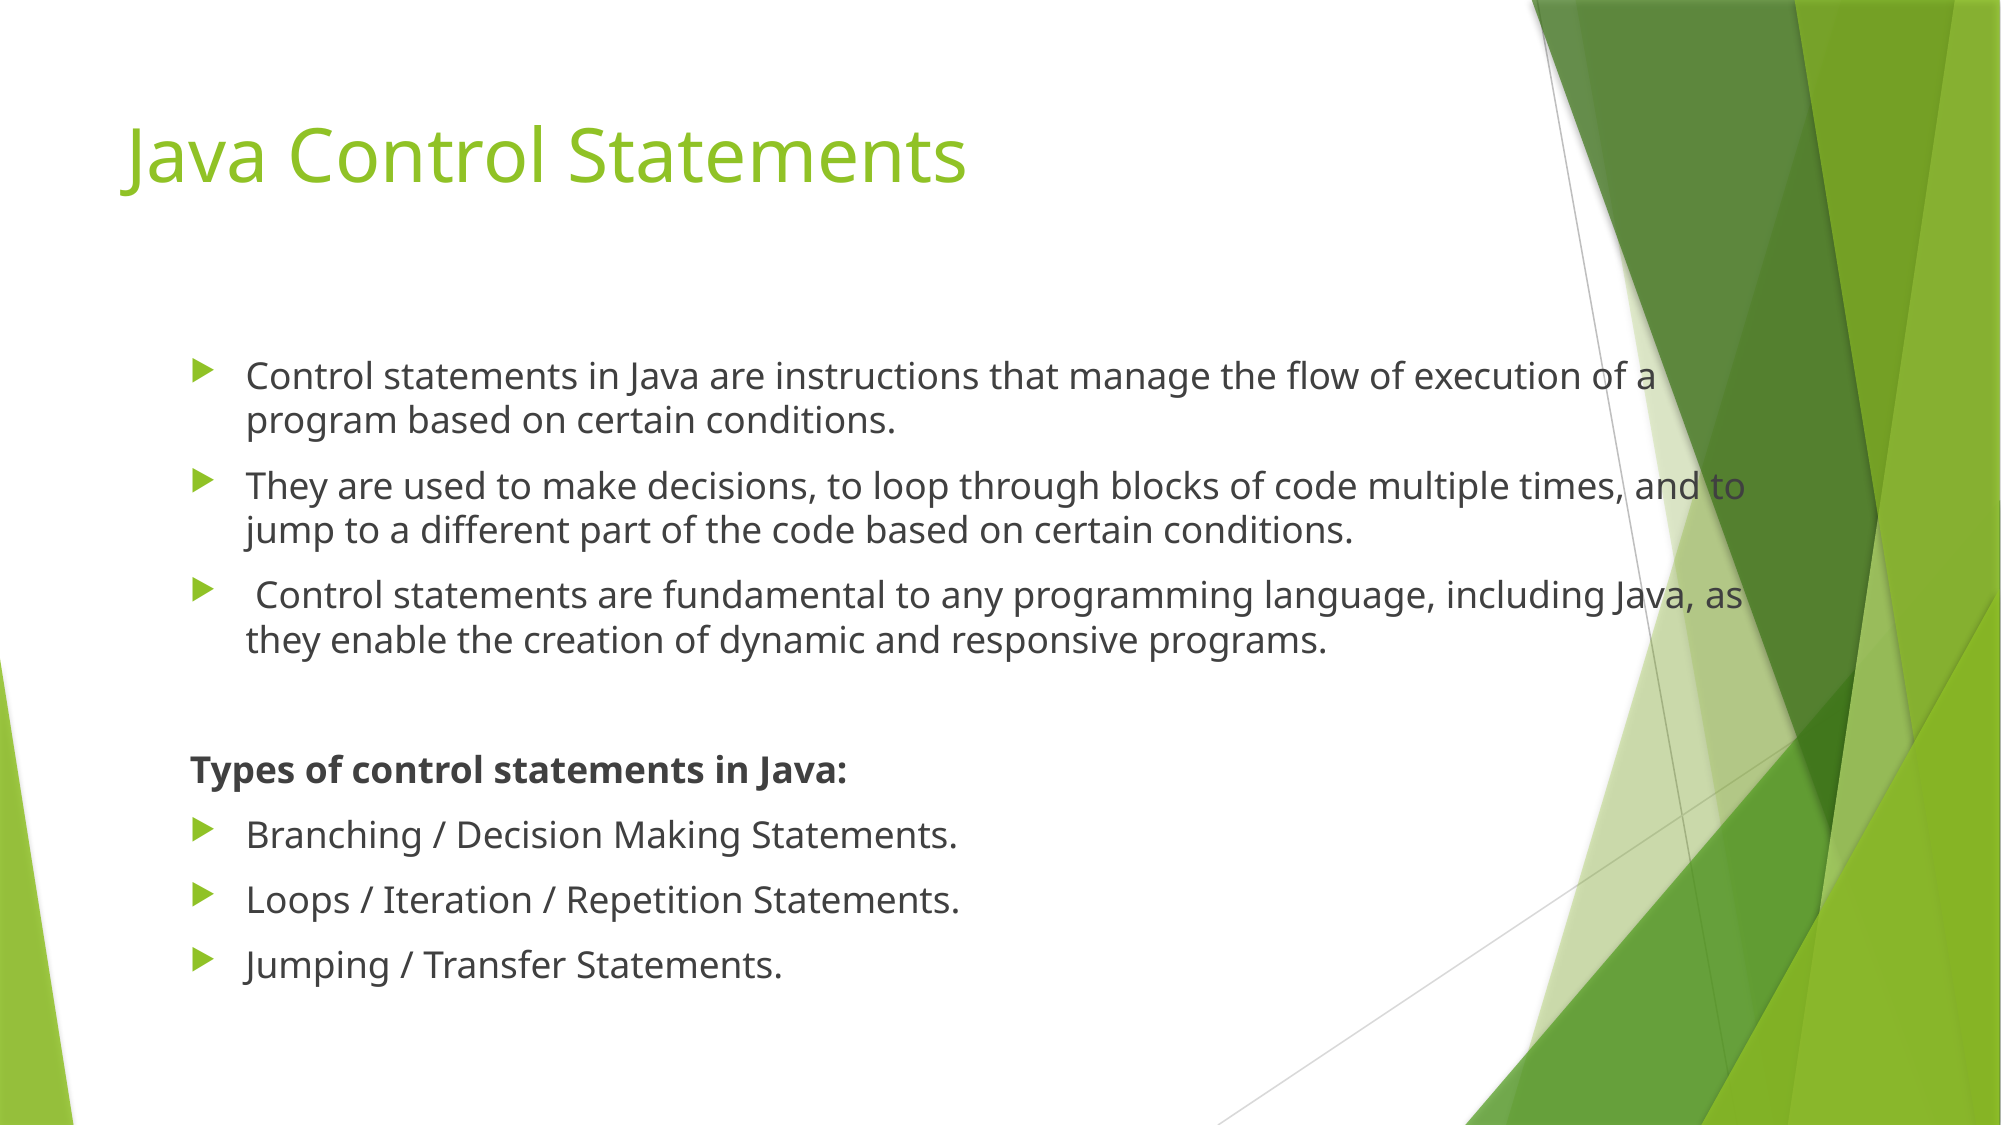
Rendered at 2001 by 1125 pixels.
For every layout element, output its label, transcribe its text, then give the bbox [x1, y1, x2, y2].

list Control statements in Java are instructions that manage the flow of execution of a program based on certain conditions. They are used to make decisions, to loop through blocks of code multiple times, and to jump to a different part of the code based on certain conditions. Control statements are fundamental to any programming language, including Java, as they enable the creation of dynamic and responsive programs. Types of control statements in Java: Branching / Decision Making Statements. Loops / Iteration / Repetition Statements. Jumping / Transfer Statements. [174, 345, 1825, 999]
title Java Control Statements [111, 99, 1522, 317]
